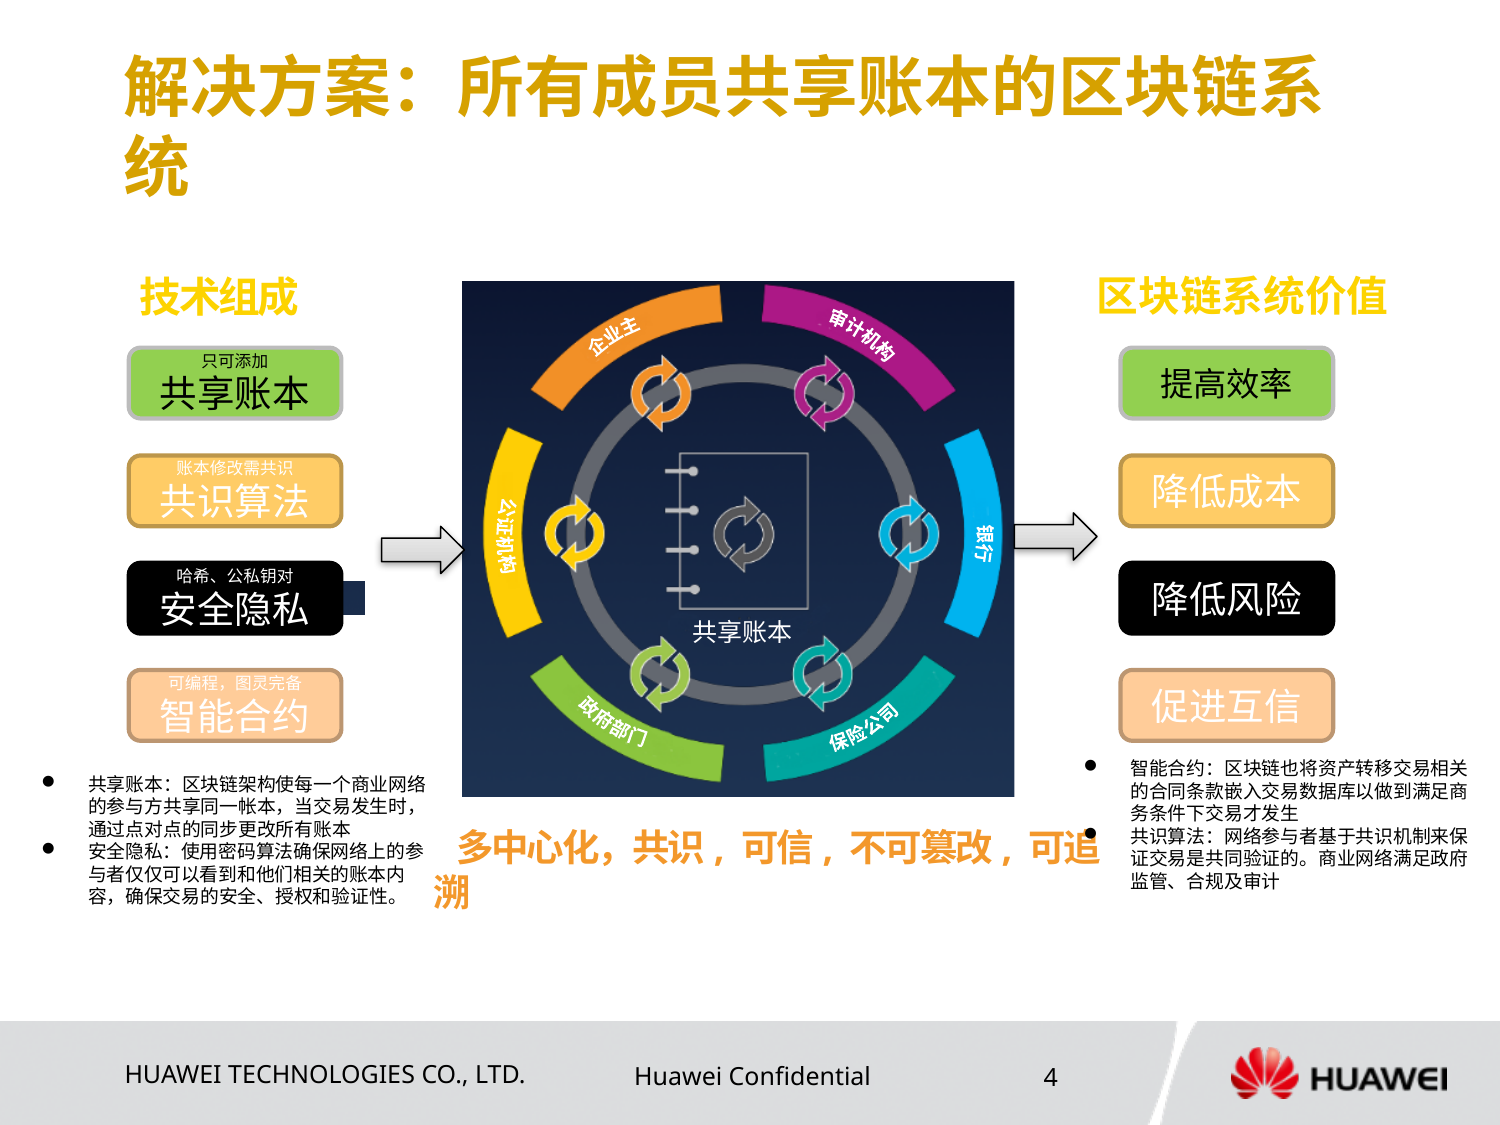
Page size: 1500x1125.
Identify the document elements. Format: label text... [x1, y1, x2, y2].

text_box [380, 525, 456, 575]
text_box 共享账本：区块链架构使每一个商业网络的参与方共享同一帐本，当交易发生时，通过点对点的同步更改所有账本 安全隐私：使用密码算法确保网络上的参与者仅仅可以看到和他们相关的账本内容，确保交易的安全、授权和验证性。 [39, 740, 431, 930]
text_box 提高效率 [1118, 347, 1336, 421]
text_box 区块链系统价值 [1094, 268, 1500, 347]
title 解决方案：所有成员共享账本的区块链系统 [123, 53, 1376, 197]
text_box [461, 281, 1015, 797]
text_box 降低成本 [1118, 453, 1336, 529]
text_box 技术组成 [137, 269, 755, 321]
text_box 多中心化，共识, 可信, 不可篡改, 可追溯 [431, 822, 1136, 914]
picture [0, 1021, 1500, 1125]
text_box 智能合约：区块链也将资产转移交易相关的合同条款嵌入交易数据库以做到满足商务条件下交易才发生 共识算法：网络参与者基于共识机制来保证交易是共同验证的。商业网络满足政府监管、合规及审计 [1081, 733, 1474, 893]
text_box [128, 347, 365, 741]
text_box 促进互信 [1118, 667, 1336, 733]
text_box [1019, 512, 1098, 561]
text_box 降低风险 [1118, 560, 1336, 636]
